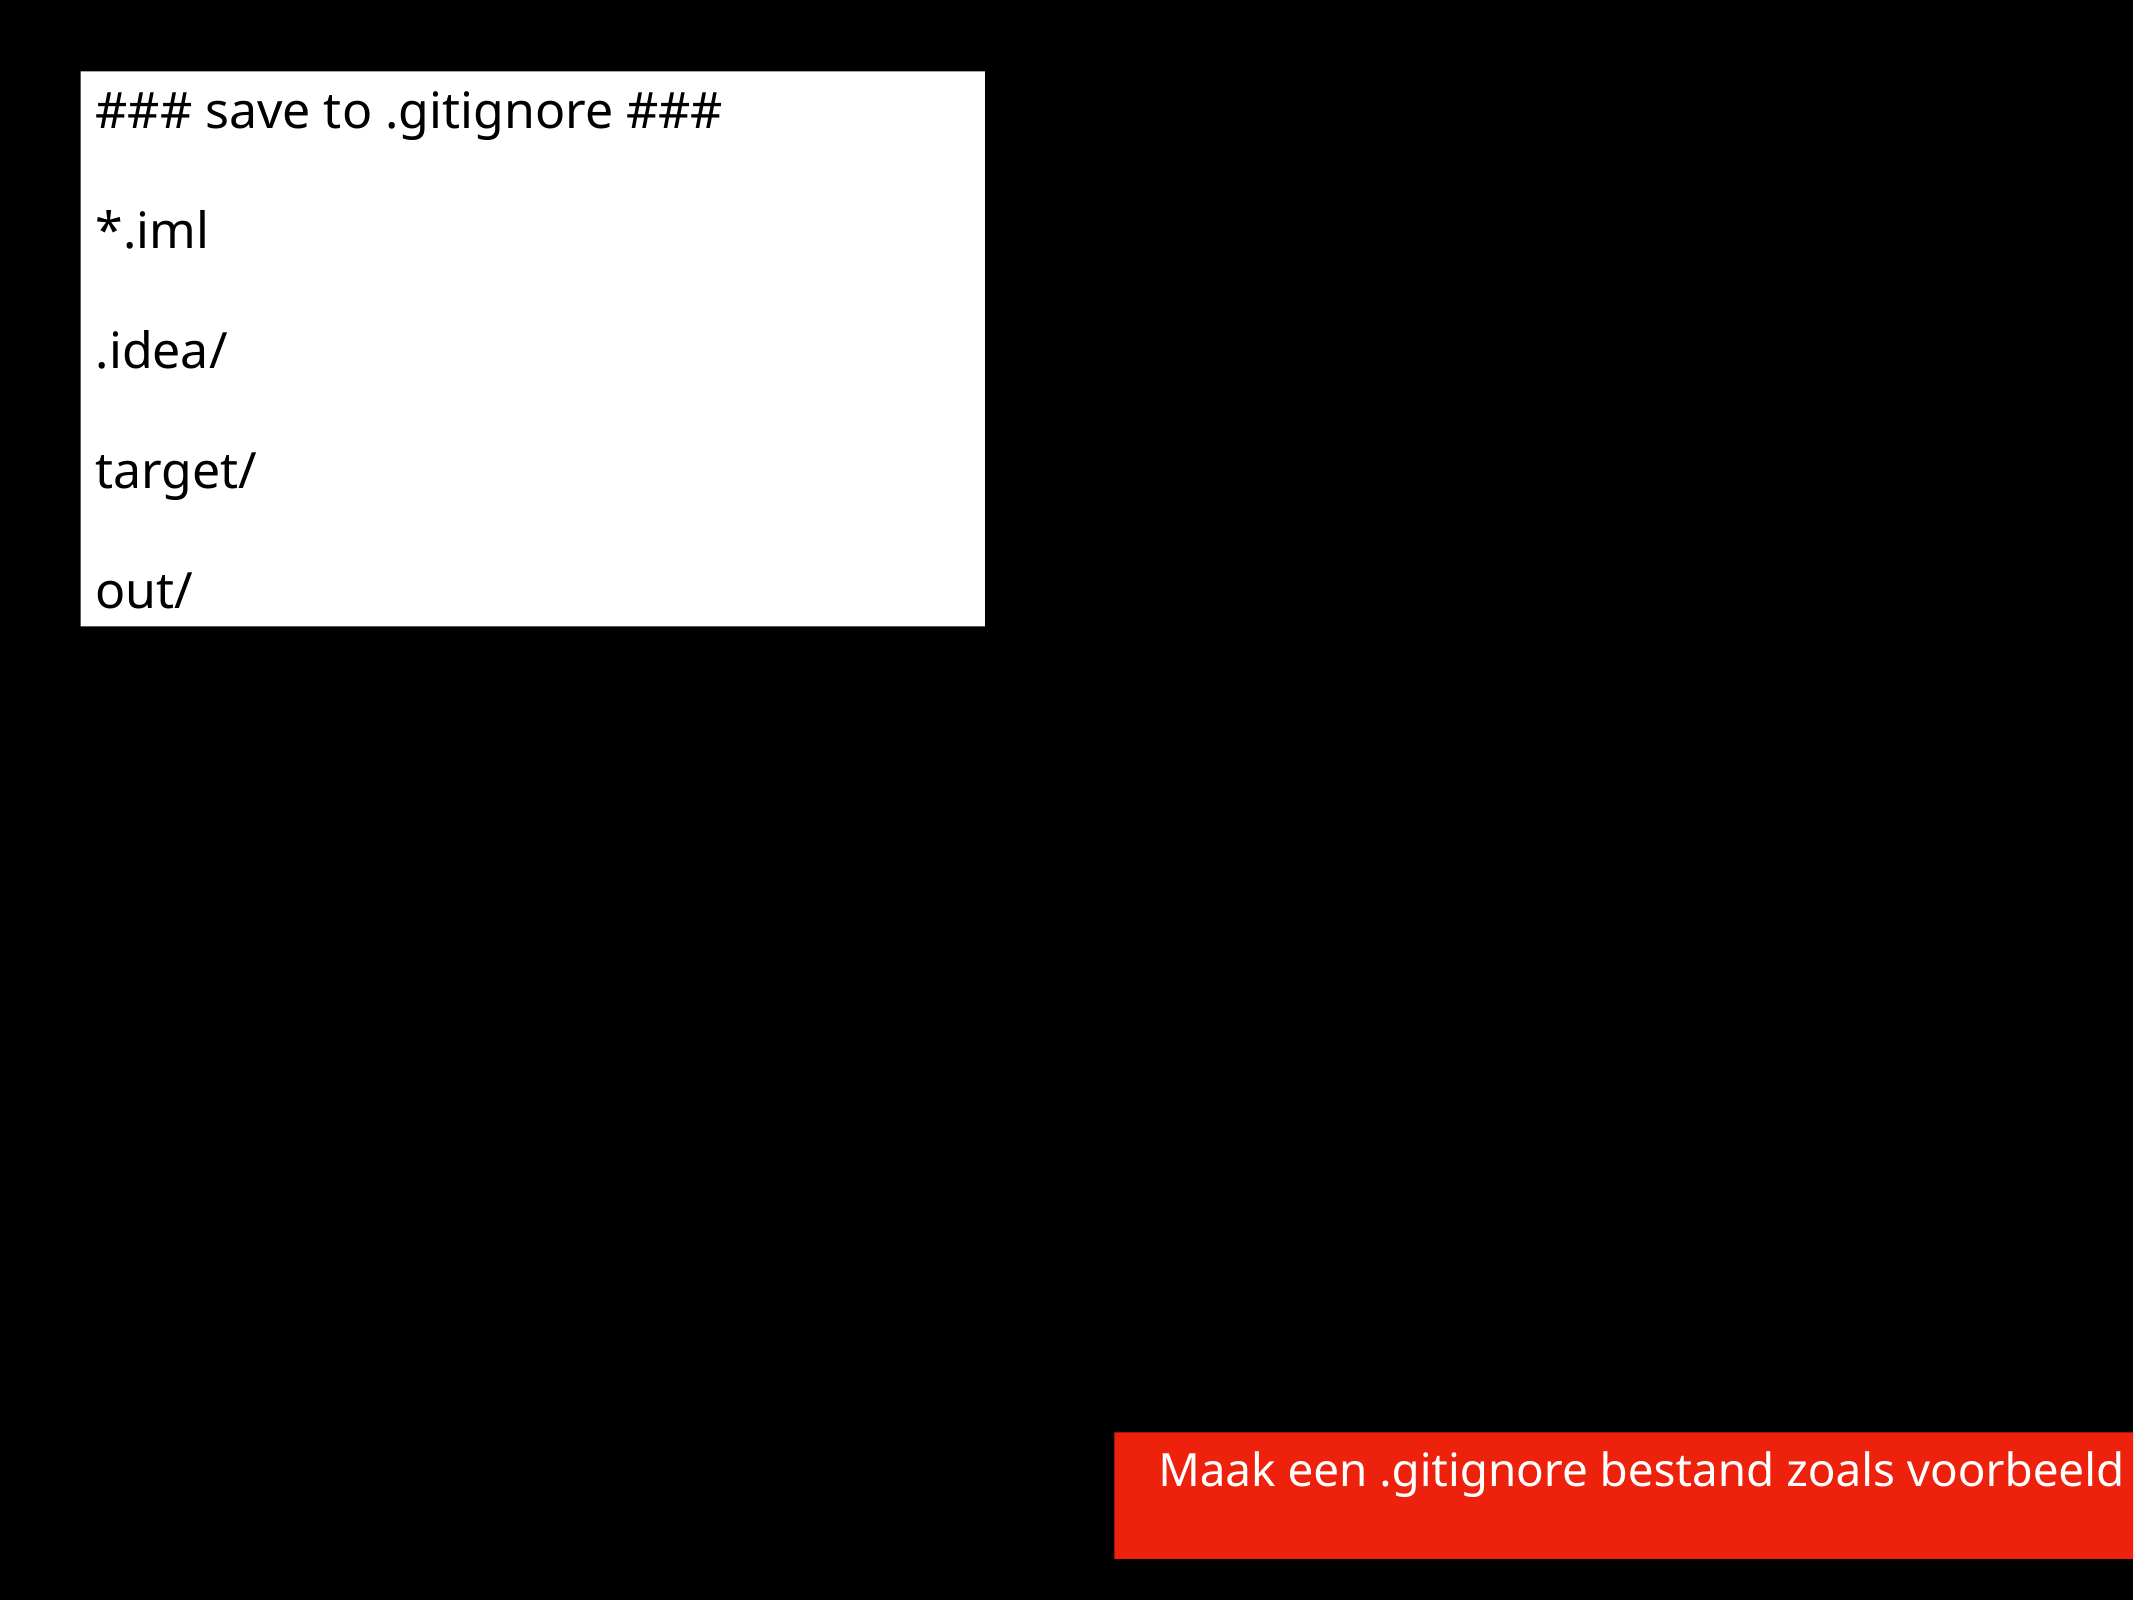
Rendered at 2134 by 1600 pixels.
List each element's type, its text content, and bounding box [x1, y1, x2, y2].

text_box ### save to .gitignore ### *.iml .idea/ target/ out/ [80, 71, 985, 627]
text_box Maak een .gitignore bestand zoals voorbeeld [1114, 1432, 2134, 1559]
